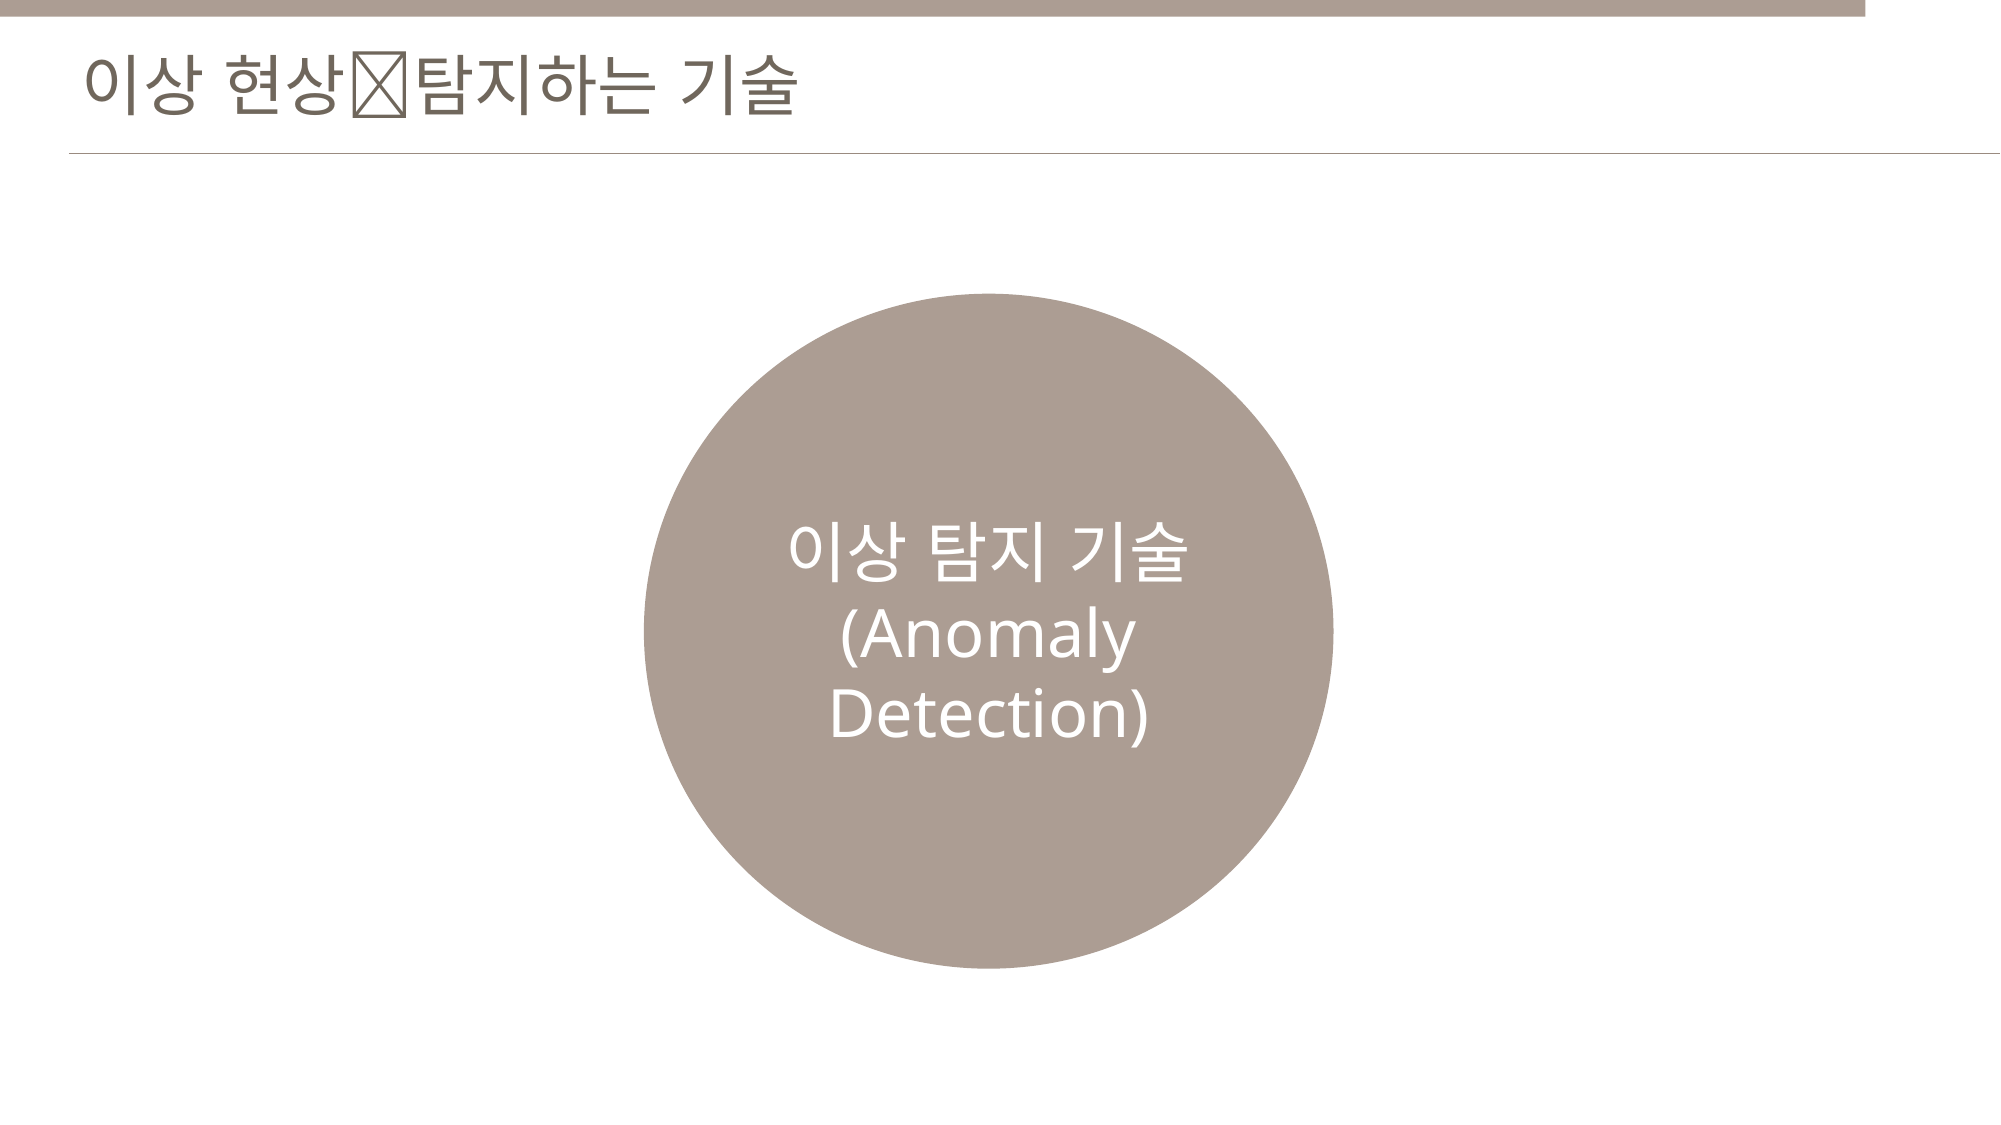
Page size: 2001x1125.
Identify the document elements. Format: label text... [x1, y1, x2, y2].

text_box [0, 0, 1866, 18]
text_box 이상 현상탐지하는 기술 [67, 36, 891, 132]
text_box 이상 탐지 기술 (Anomaly Detection) [642, 292, 1335, 970]
